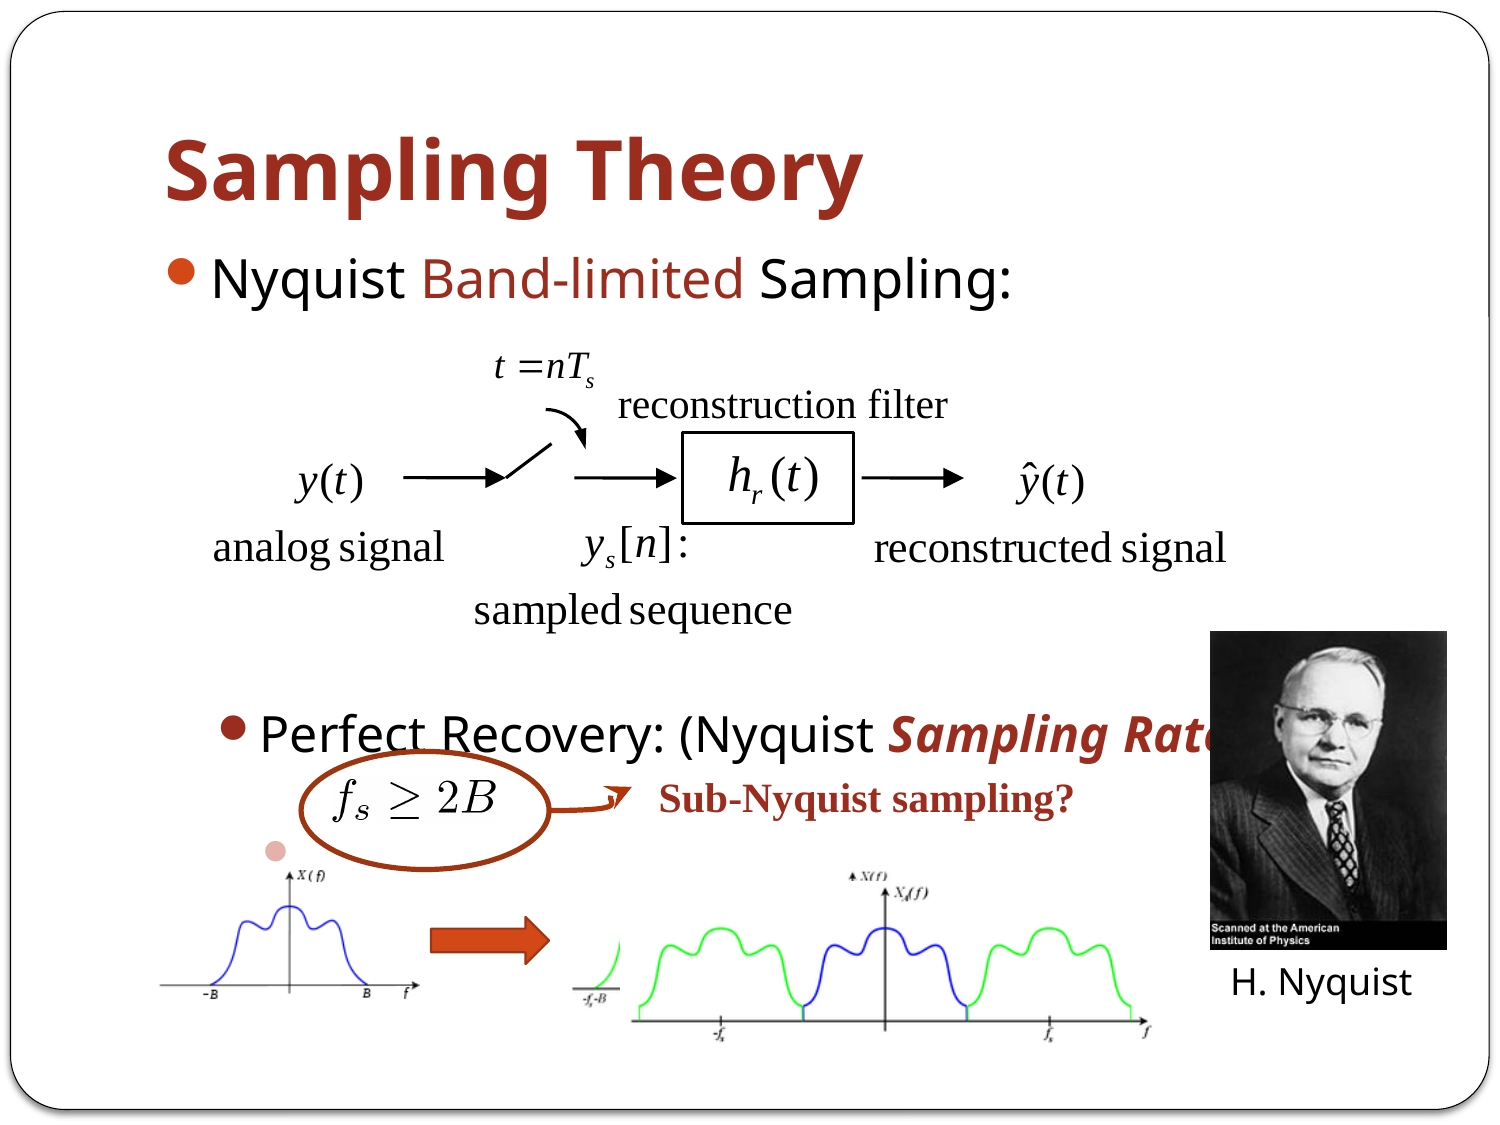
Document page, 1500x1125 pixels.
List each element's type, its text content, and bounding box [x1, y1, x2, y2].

text_box [429, 915, 550, 966]
title Sampling Theory [150, 45, 1425, 233]
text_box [300, 751, 1200, 870]
picture [159, 869, 420, 1003]
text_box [206, 339, 1235, 646]
list Nyquist Band-limited Sampling: Perfect Recovery: (Nyquist Sampling Rate) [150, 237, 1425, 988]
picture [572, 870, 1164, 1047]
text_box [1210, 631, 1448, 1012]
